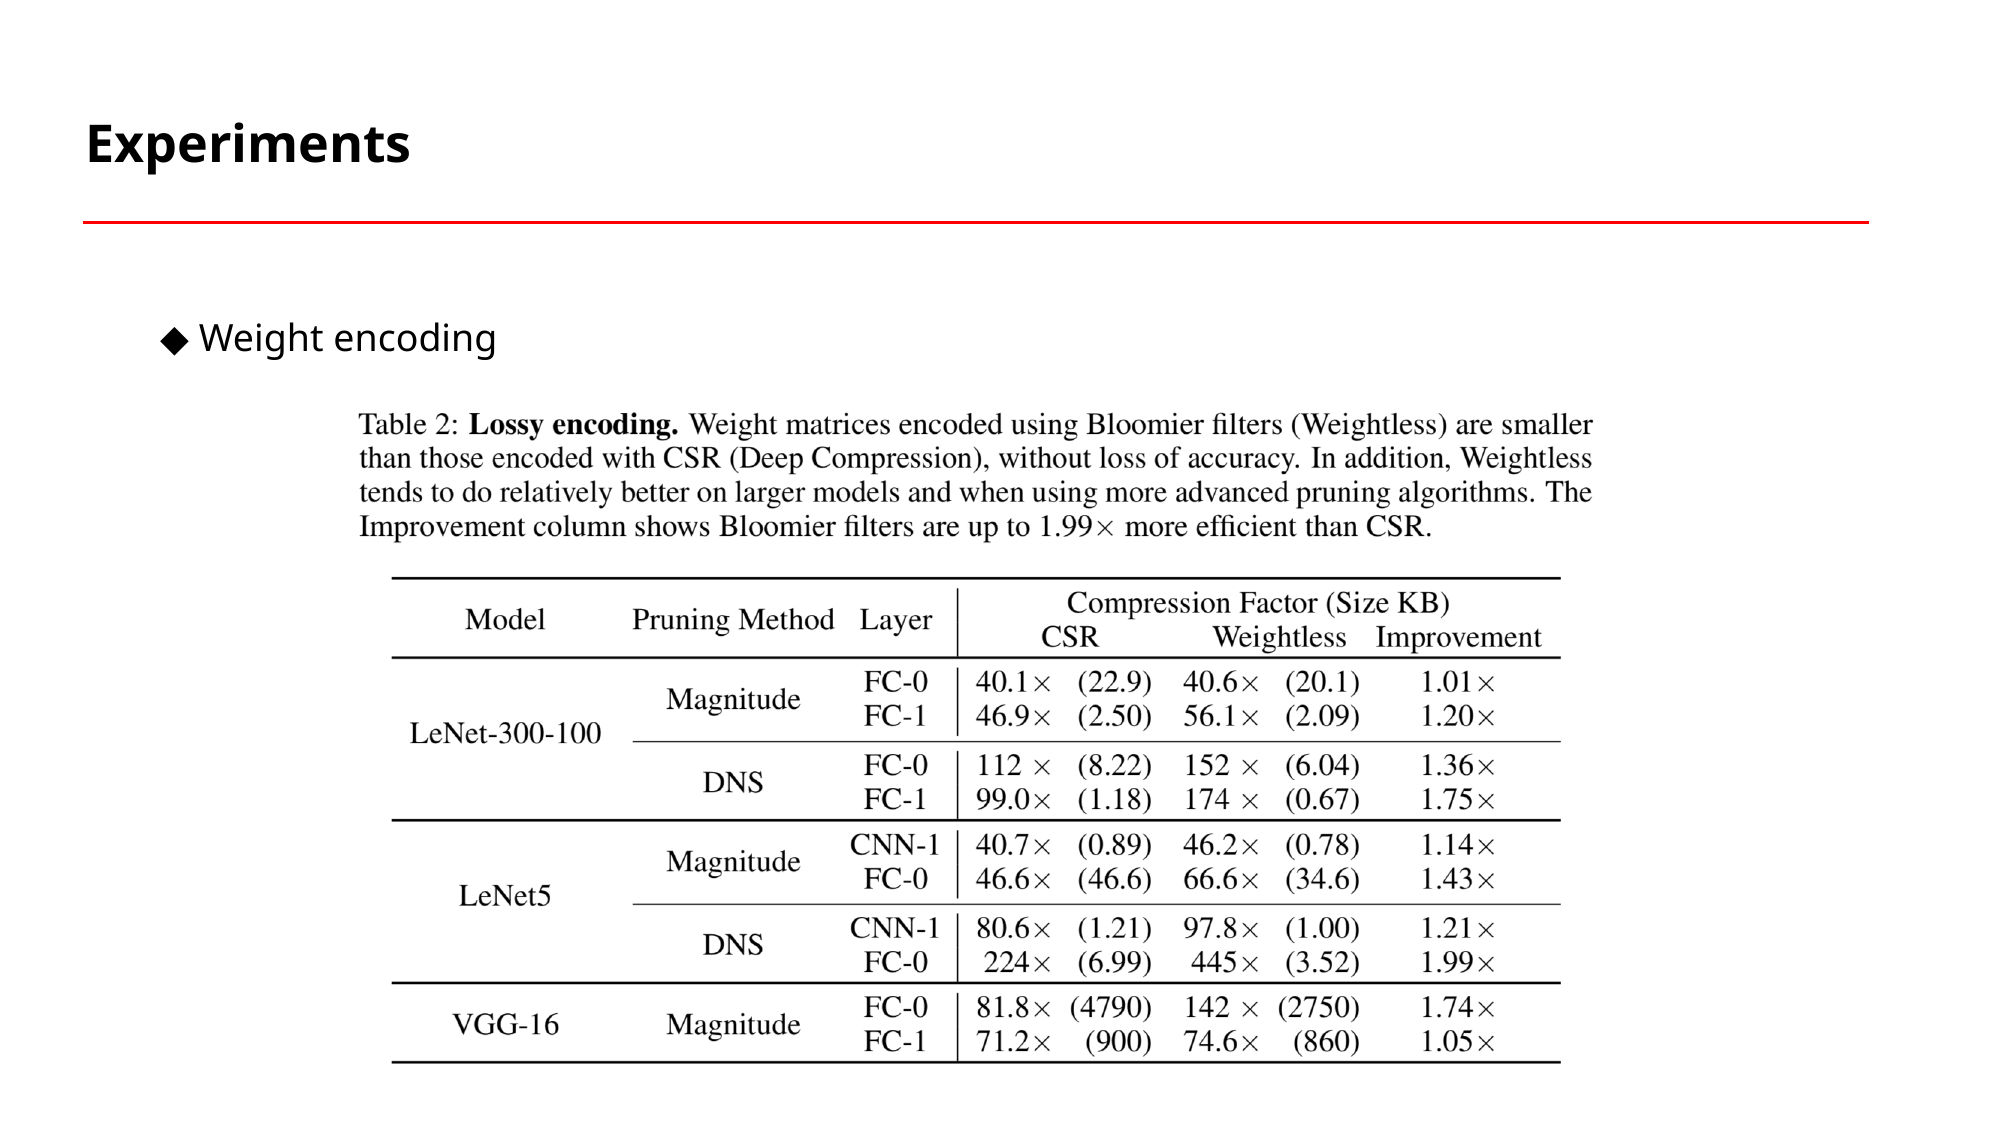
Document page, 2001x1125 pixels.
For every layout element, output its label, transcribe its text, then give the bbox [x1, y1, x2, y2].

picture [354, 406, 1598, 1071]
text_box ◆ Weight encoding [145, 306, 513, 367]
text_box Experiments [70, 103, 427, 181]
